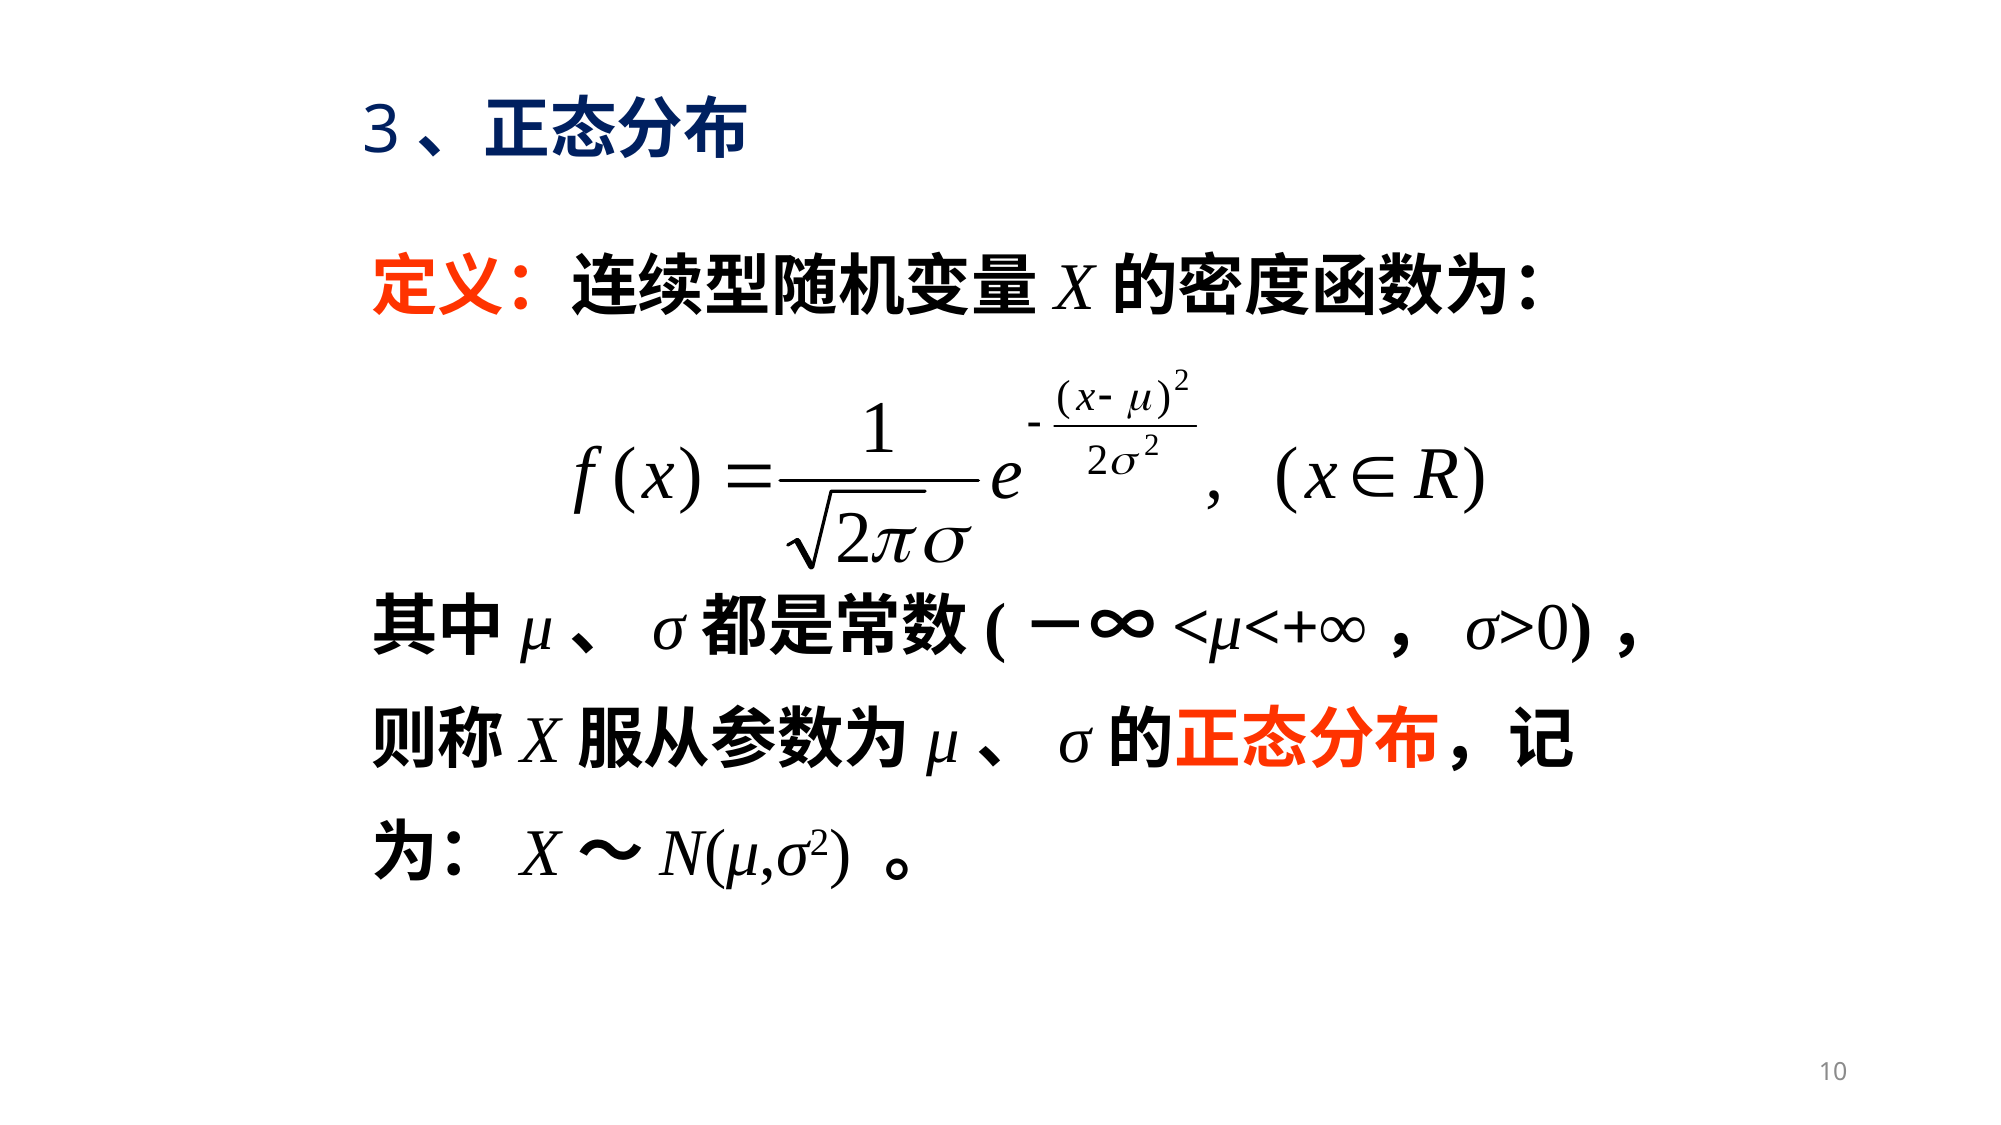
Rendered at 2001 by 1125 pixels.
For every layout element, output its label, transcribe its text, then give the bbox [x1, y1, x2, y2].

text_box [357, 235, 1701, 930]
text_box 3、正态分布 [348, 78, 949, 173]
slide_number 10 [1412, 1042, 1863, 1103]
